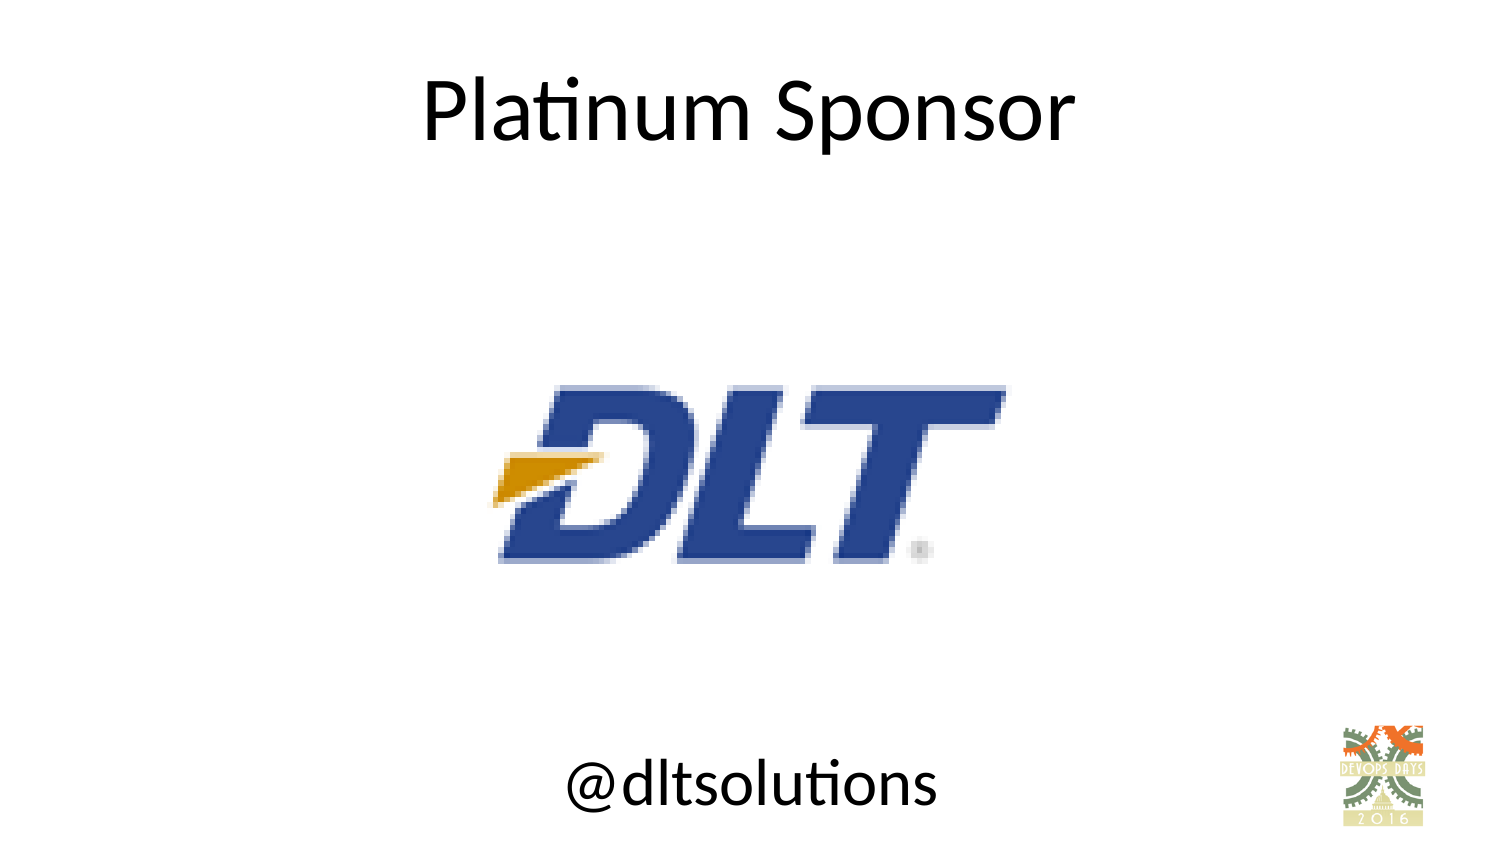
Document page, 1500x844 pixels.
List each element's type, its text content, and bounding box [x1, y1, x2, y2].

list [74, 196, 1426, 754]
text_box @dltsolutions [494, 763, 1006, 827]
title Platinum Sponsor [75, 33, 1425, 175]
picture [1336, 716, 1430, 837]
